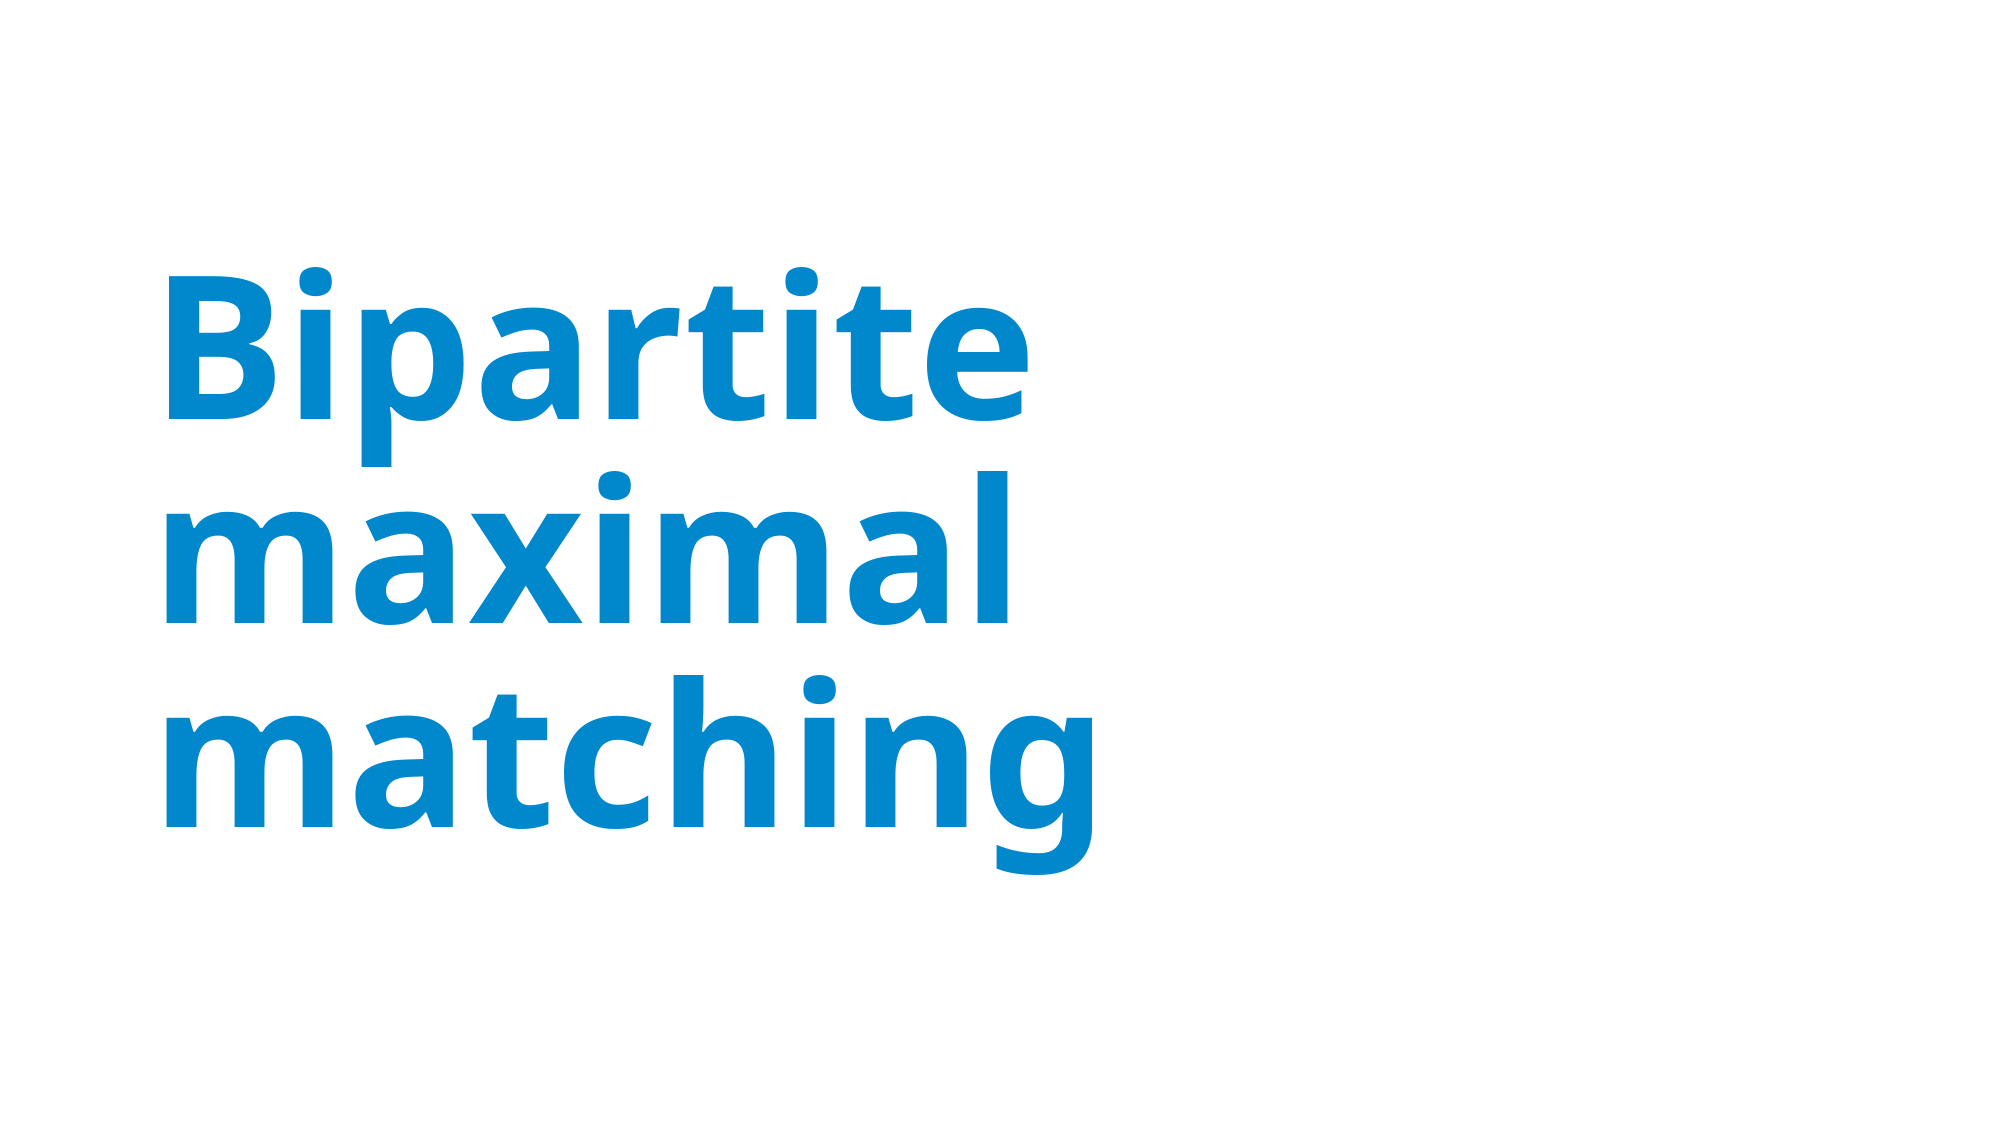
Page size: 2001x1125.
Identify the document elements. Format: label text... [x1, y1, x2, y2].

title Bipartite maximal matching [136, 328, 1862, 797]
